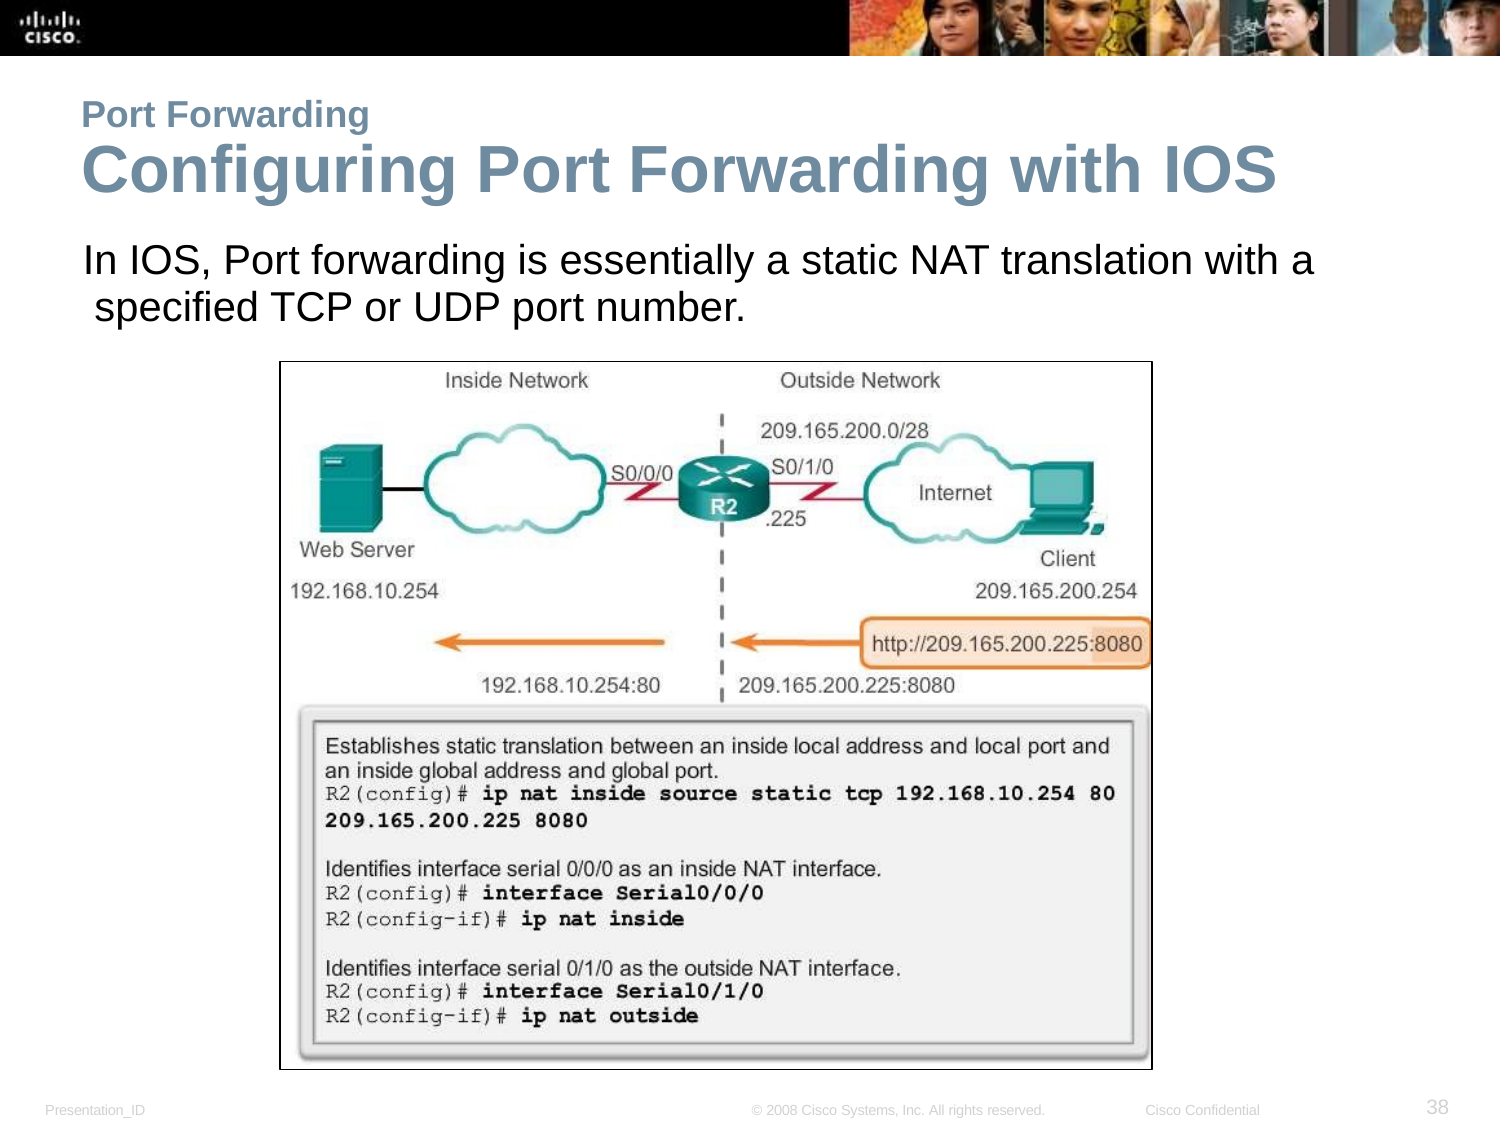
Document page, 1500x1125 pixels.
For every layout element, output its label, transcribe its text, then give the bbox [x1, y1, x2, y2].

text_box 48 [1422, 1093, 1454, 1119]
text_box In IOS, Port forwarding is essentially a static NAT translation with a specified TCP or UDP port number. [80, 229, 1319, 330]
text_box [280, 361, 1152, 1070]
slide_number © 2008 Cisco Systems, Inc. All rights reserved. [749, 1100, 1058, 1125]
text_box Port Forwarding [78, 87, 374, 123]
title Configuring Port Forwarding with IOS [78, 123, 1279, 314]
footer Presentation_ID [43, 1100, 151, 1125]
picture [0, 0, 1500, 56]
text_box Cisco Confidential [1143, 1100, 1264, 1119]
